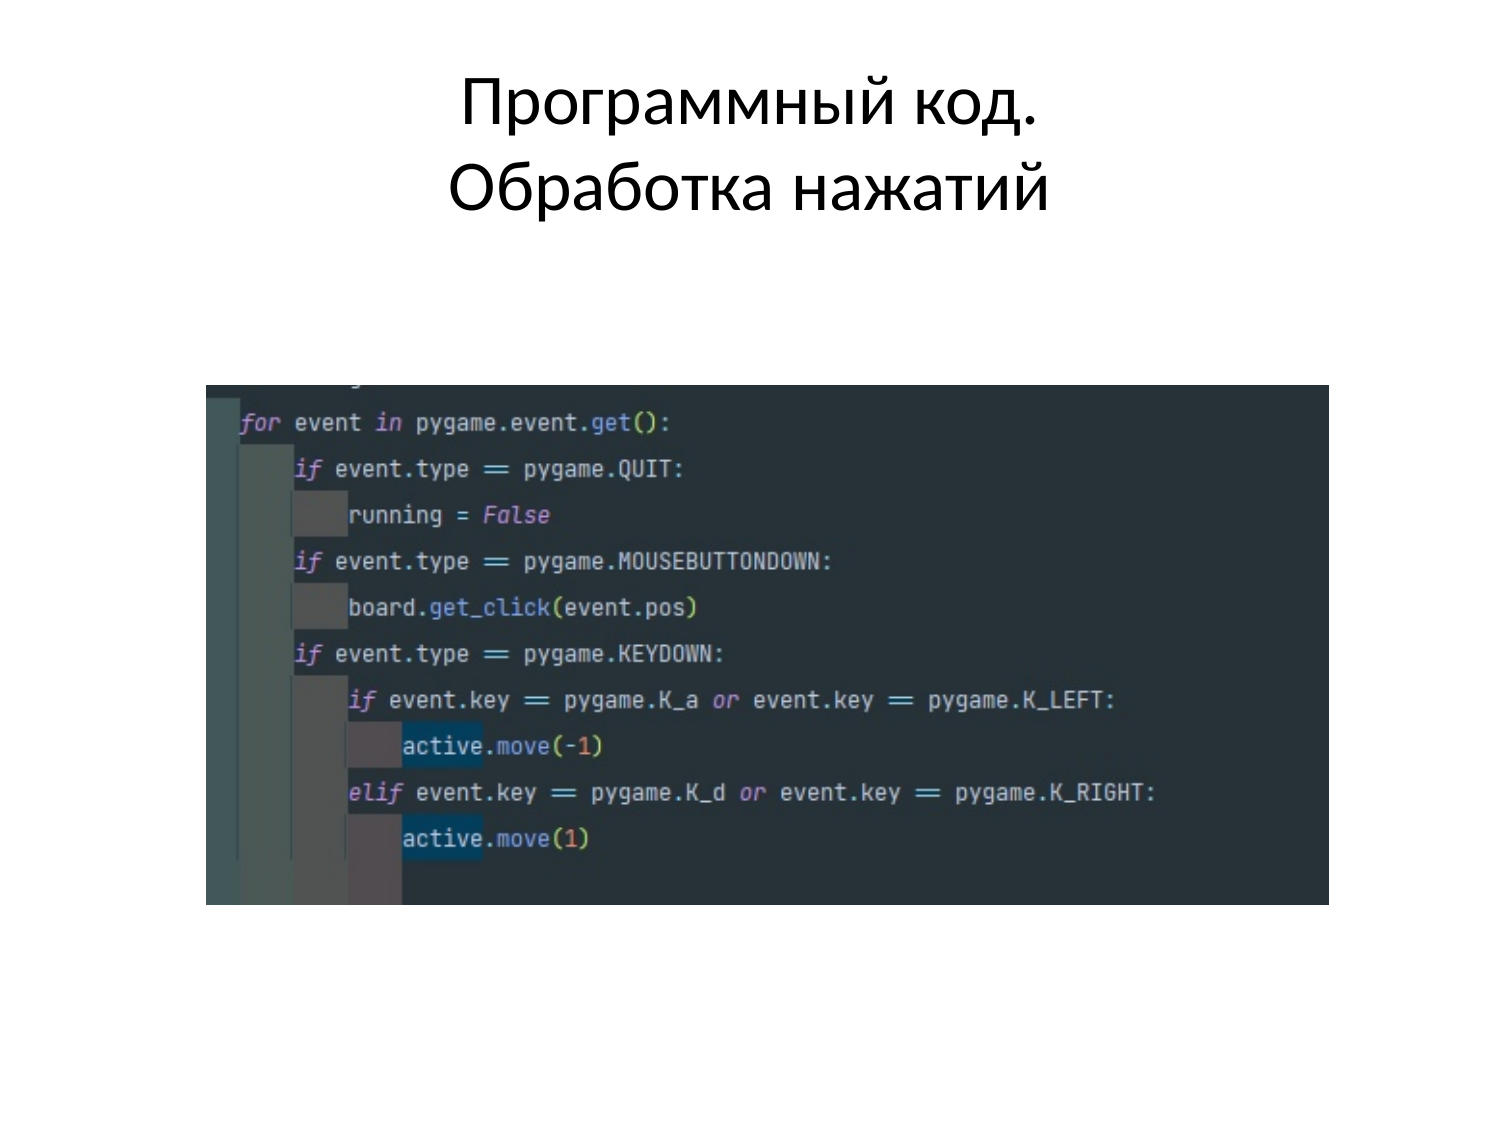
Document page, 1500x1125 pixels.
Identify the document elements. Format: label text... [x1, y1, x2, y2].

picture [206, 385, 1330, 906]
title Программный код. Обработка нажатий [75, 45, 1425, 233]
